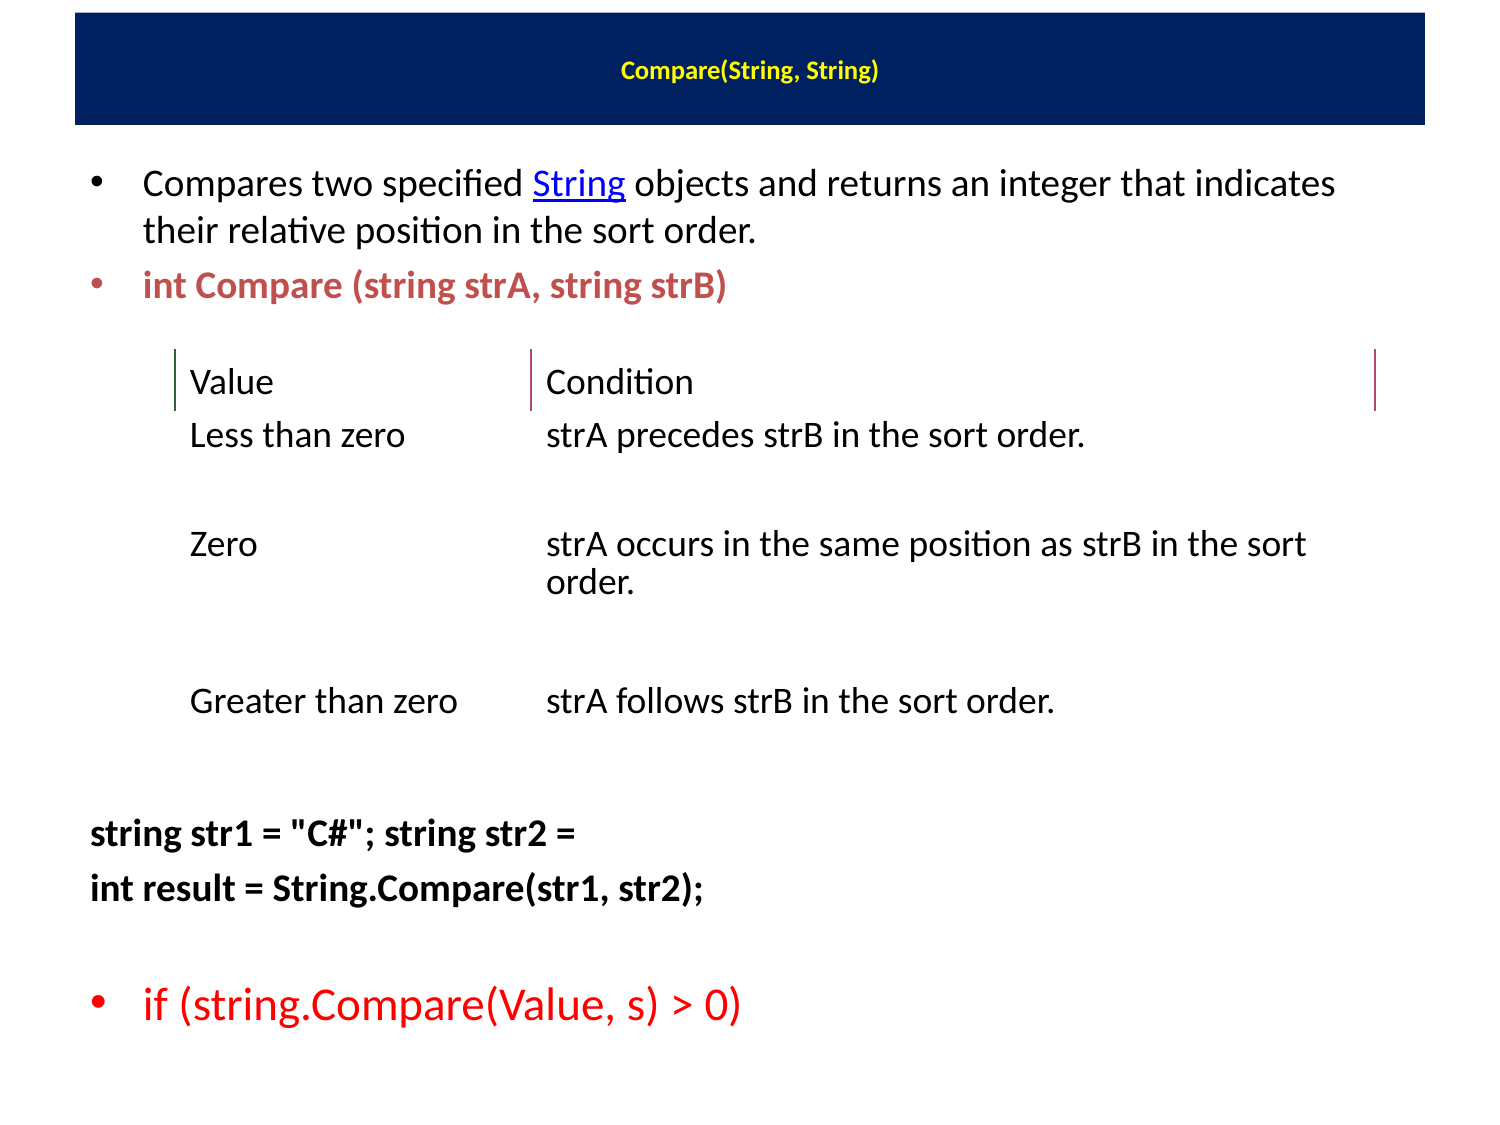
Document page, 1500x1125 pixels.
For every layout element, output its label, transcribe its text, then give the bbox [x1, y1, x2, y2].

table_cell Less than zero [176, 413, 530, 521]
table_cell strA precedes strB in the sort order. [532, 413, 1374, 521]
table_header Value [176, 349, 530, 411]
table_cell Zero [176, 522, 530, 677]
table_cell Greater than zero [176, 678, 530, 736]
table_header Condition [532, 349, 1374, 411]
table_cell strA follows strB in the sort order. [532, 678, 1374, 736]
table_cell strA occurs in the same position as strB in the sort order. [532, 522, 1374, 677]
list Compares two specified String objects and returns an integer that indicates their relative position in the sort order. int Compare (string strA, string strB) string str1 = "C#"; string str2 = int result = String.Compare(str1, str2); if (string.Compare(Value, s) > 0) [75, 149, 1425, 1038]
title Compare(String, String) [75, 12, 1425, 125]
